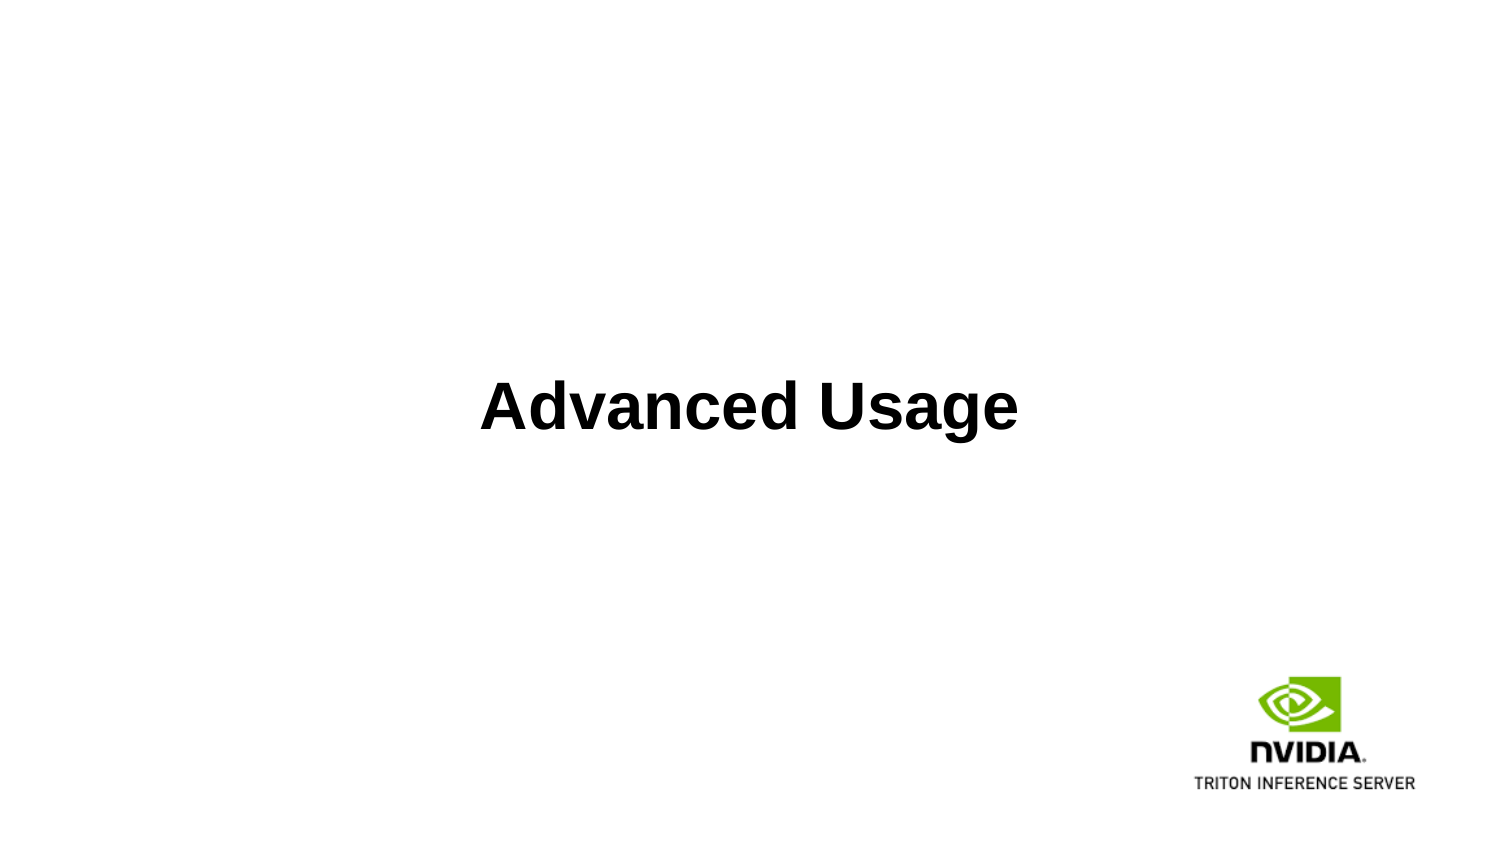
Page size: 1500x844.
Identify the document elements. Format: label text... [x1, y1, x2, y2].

picture [1112, 625, 1500, 844]
title Advanced Usage [51, 347, 1449, 442]
